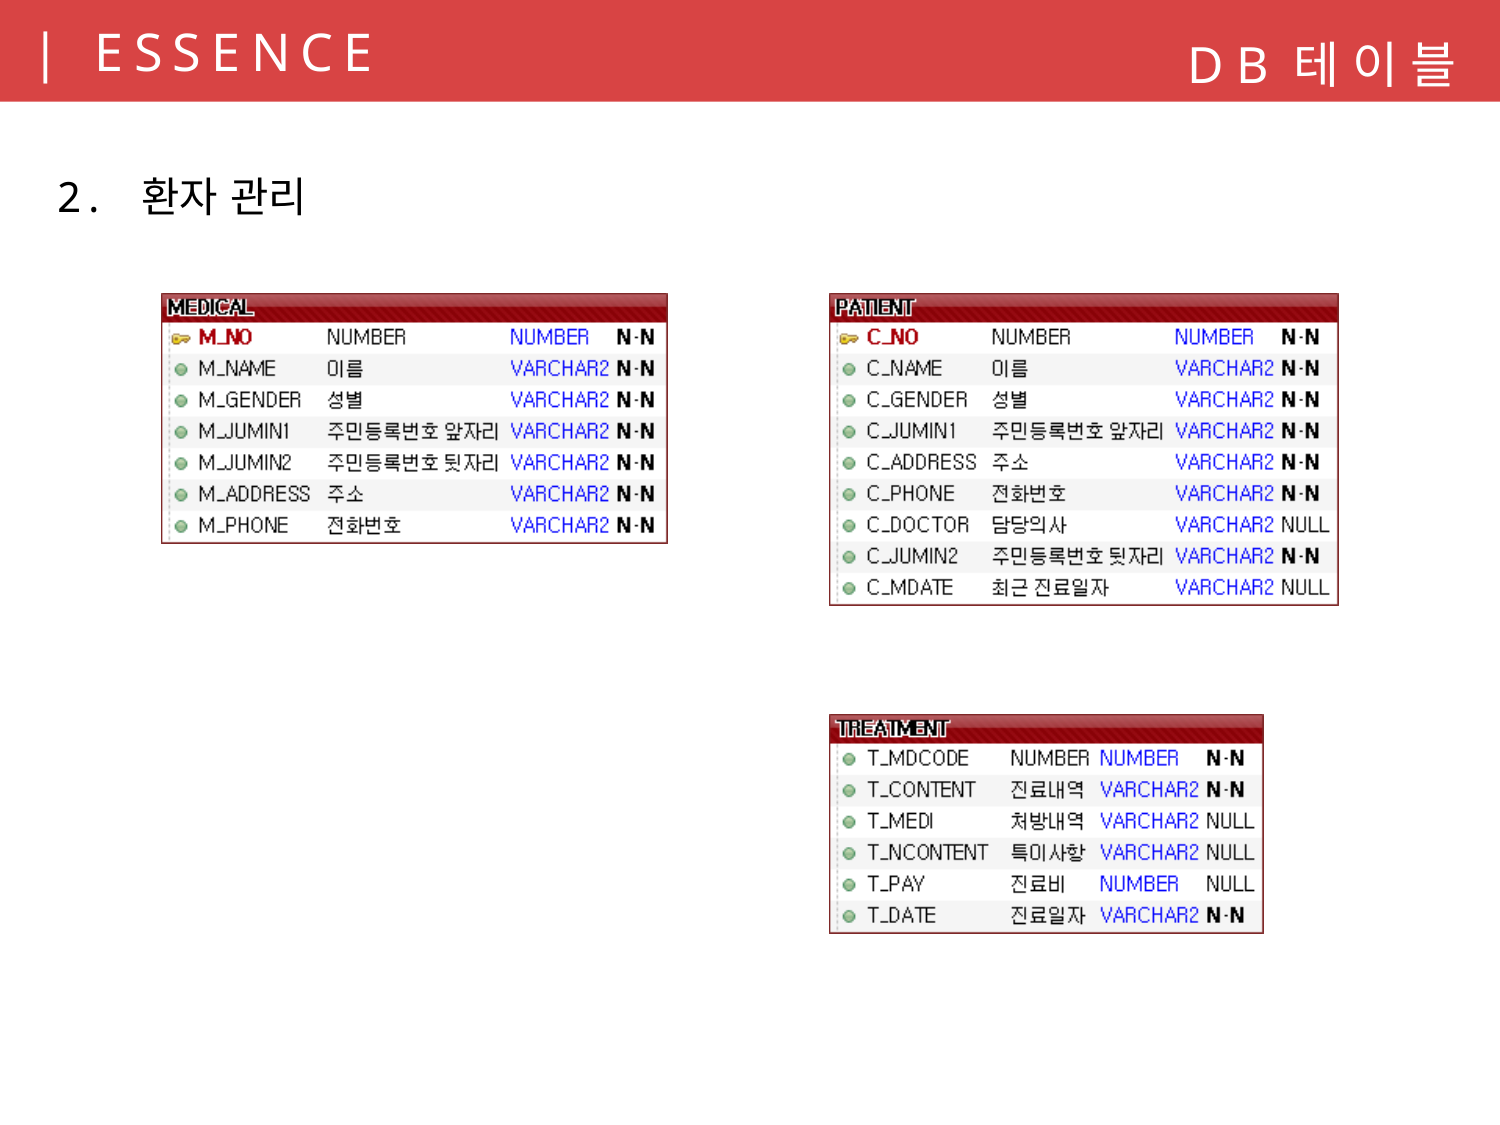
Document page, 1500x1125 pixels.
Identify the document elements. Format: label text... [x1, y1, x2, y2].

text_box DB테이블 [1172, 26, 1472, 102]
picture [161, 293, 668, 544]
picture [828, 714, 1264, 934]
text_box 2. 환자 관리 [41, 163, 323, 229]
picture [828, 293, 1339, 607]
